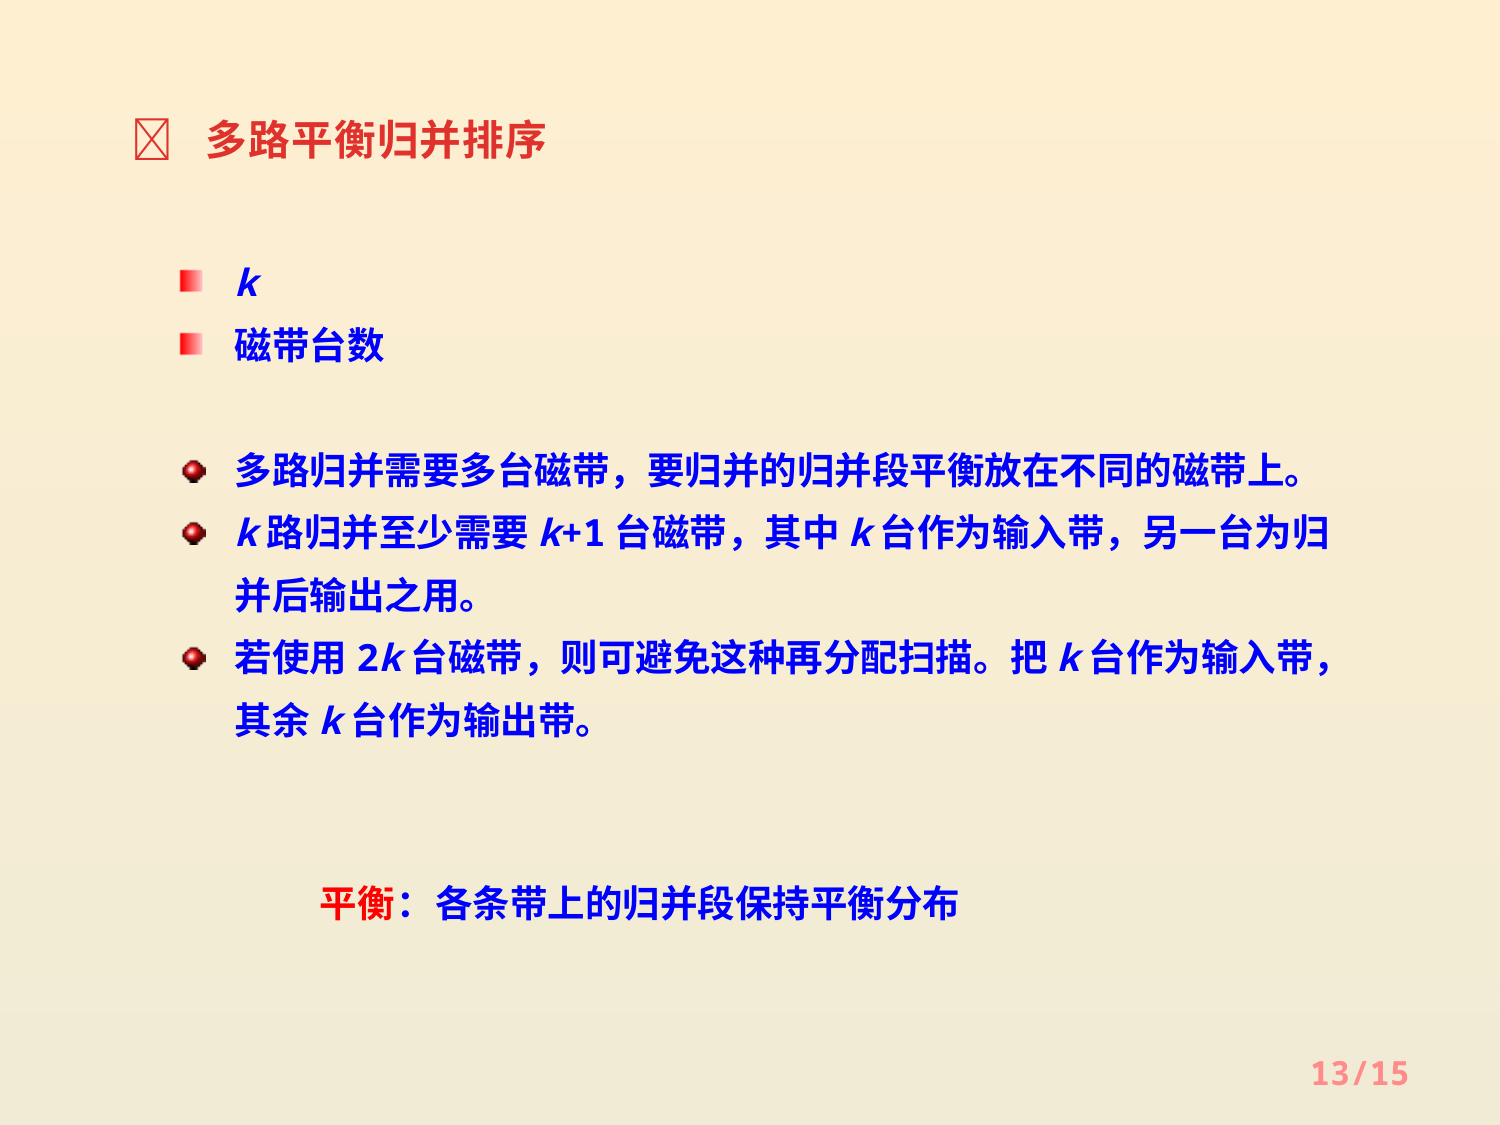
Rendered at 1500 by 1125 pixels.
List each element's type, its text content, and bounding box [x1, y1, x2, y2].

picture [178, 456, 206, 483]
text_box 多路归并需要多台磁带，要归并的归并段平衡放在不同的磁带上。 k路归并至少需要k+1台磁带，其中k台作为输入带，另一台为归并后输出之用。 若使用2k台磁带，则可避免这种再分配扫描。把k台作为输入带，其余k台作为输出带。 [164, 421, 1372, 749]
picture [178, 643, 206, 670]
picture [178, 331, 206, 358]
text_box 平衡：各条带上的归并段保持平衡分布 [304, 855, 1137, 933]
picture [178, 268, 206, 295]
text_box  多路平衡归并排序 [117, 93, 645, 171]
text_box k 磁带台数 [164, 234, 891, 374]
slide_number 13/15 [1074, 1042, 1425, 1103]
picture [178, 518, 206, 545]
